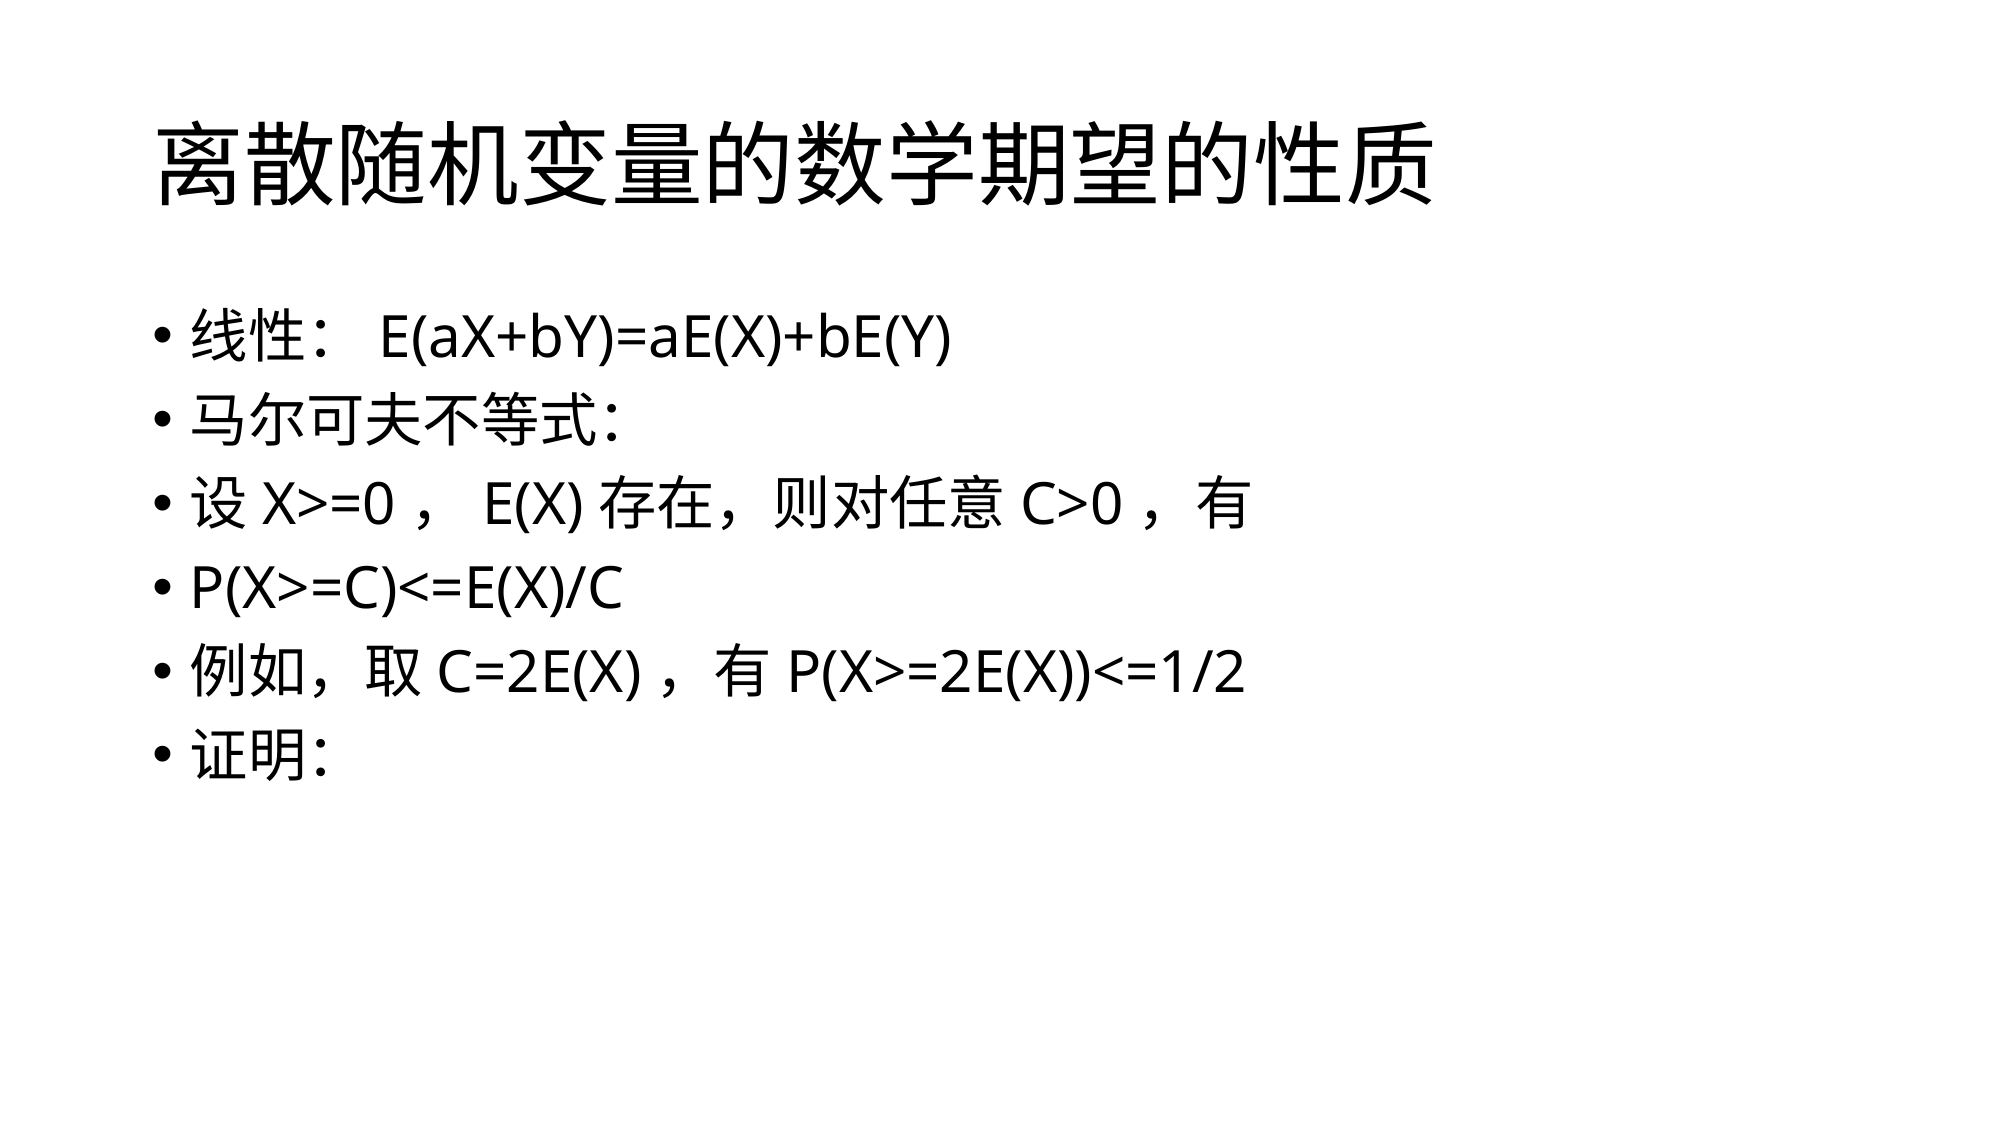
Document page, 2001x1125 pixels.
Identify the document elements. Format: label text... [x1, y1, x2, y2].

title 离散随机变量的数学期望的性质 [137, 59, 1863, 278]
